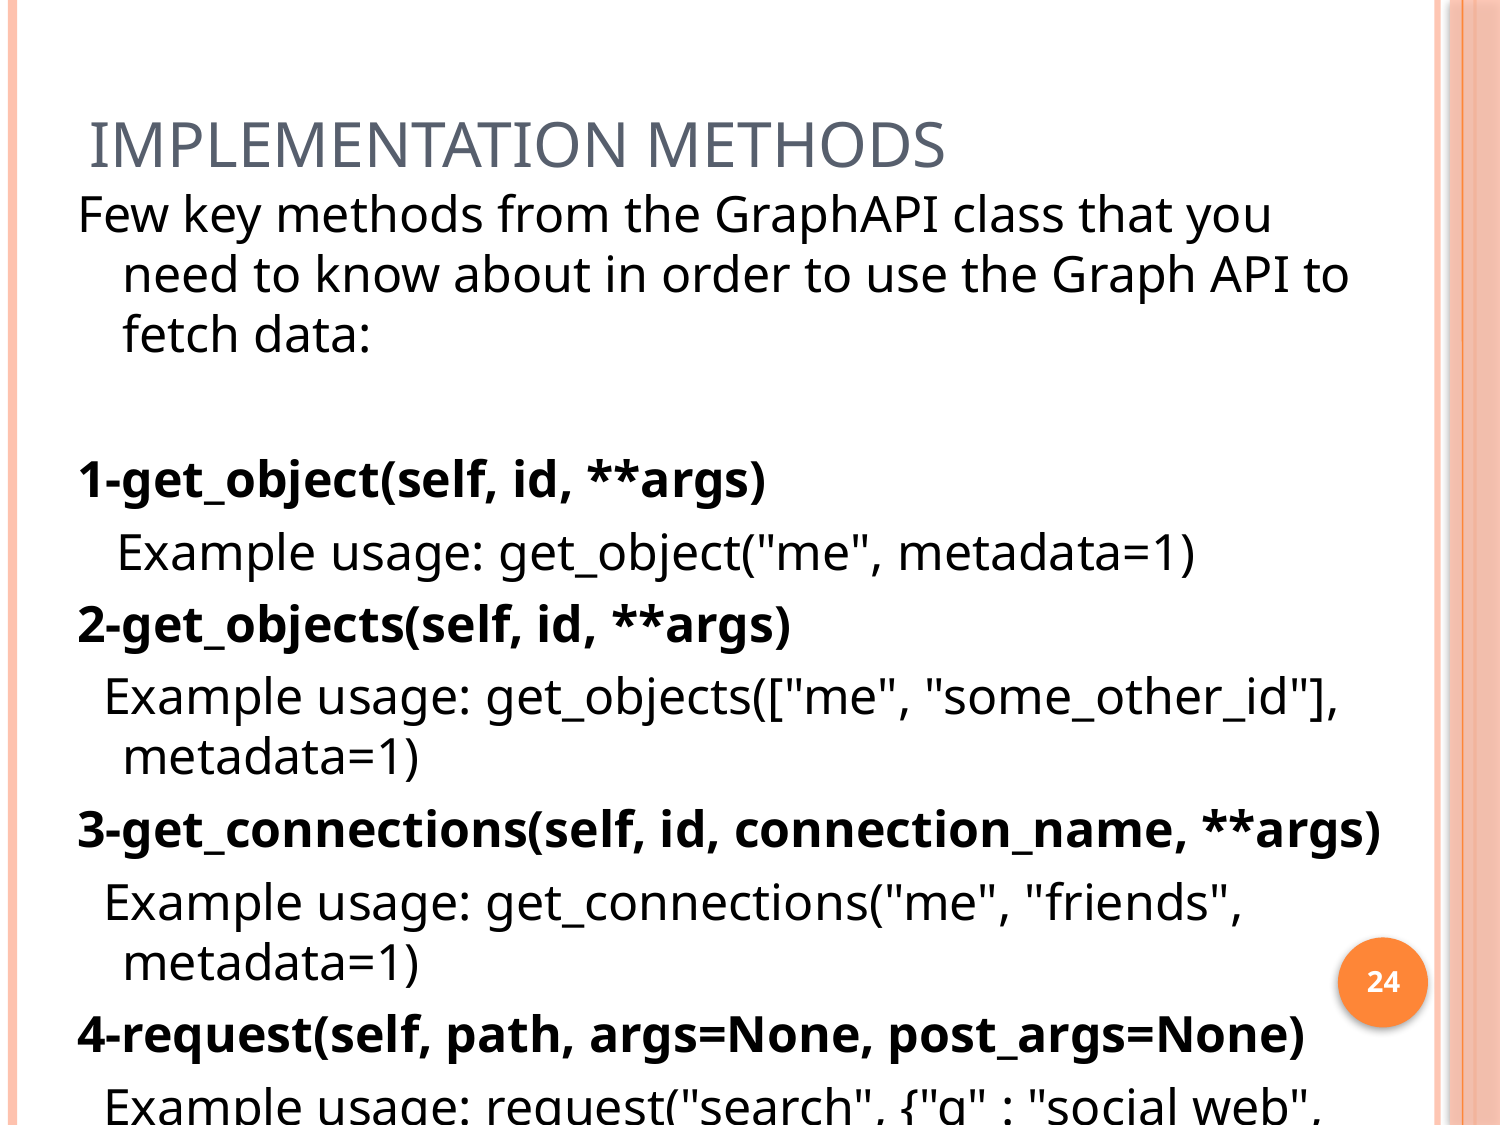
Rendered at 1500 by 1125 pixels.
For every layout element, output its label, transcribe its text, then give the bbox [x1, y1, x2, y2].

slide_number 24 [1333, 940, 1434, 1027]
title Implementation Methods [75, 0, 1425, 188]
list Few key methods from the GraphAPI class that you need to know about in order to use the Graph API to fetch data: 1-get_object(self, id, **args) Example usage: get_object("me", metadata=1) 2-get_objects(self, id, **args) Example usage: get_objects(["me", "some_other_id"], metadata=1) 3-get_connections(self, id, connection_name, **args) Example usage: get_connections("me", "friends", metadata=1) 4-request(self, path, args=None, post_args=None) Example usage: request("search", {"q" : "social web", "type" : "page"}) [62, 174, 1413, 968]
